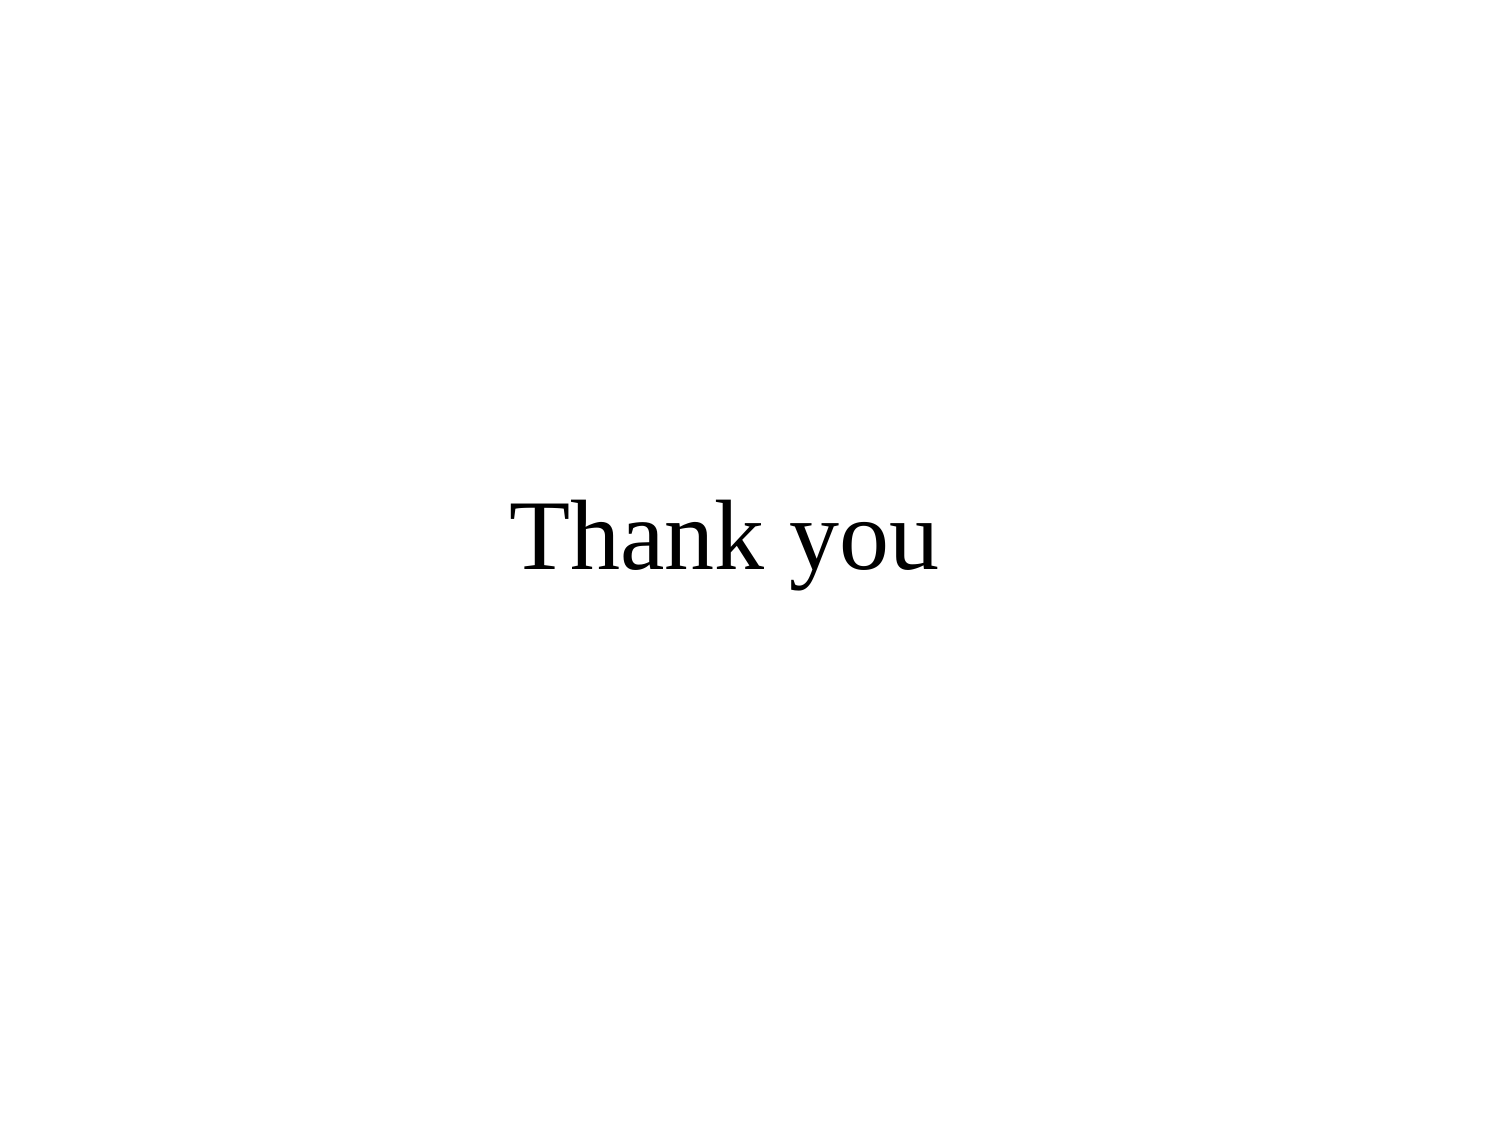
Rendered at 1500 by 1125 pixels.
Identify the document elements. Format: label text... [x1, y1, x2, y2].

text_box Thank you [412, 462, 1038, 598]
